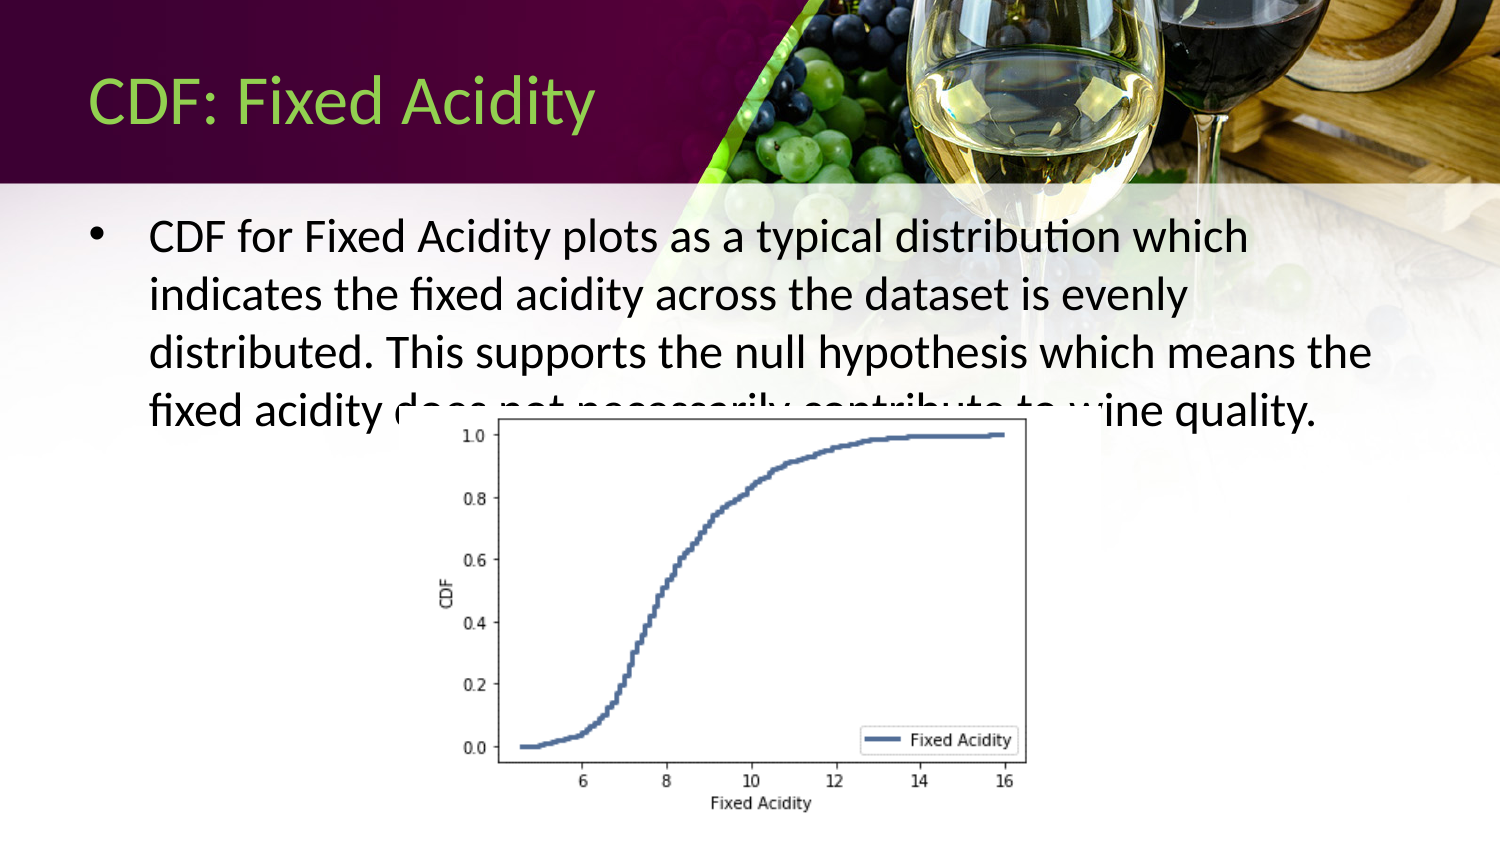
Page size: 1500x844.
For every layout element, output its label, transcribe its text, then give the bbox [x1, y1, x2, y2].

list CDF for Fixed Acidity plots as a typical distribution which indicates the fixed acidity across the dataset is evenly distributed. This supports the null hypothesis which means the fixed acidity does not necessarily contribute to wine quality. [73, 196, 1402, 447]
picture [0, 0, 1500, 844]
title CDF: Fixed Acidity [73, 46, 1427, 147]
